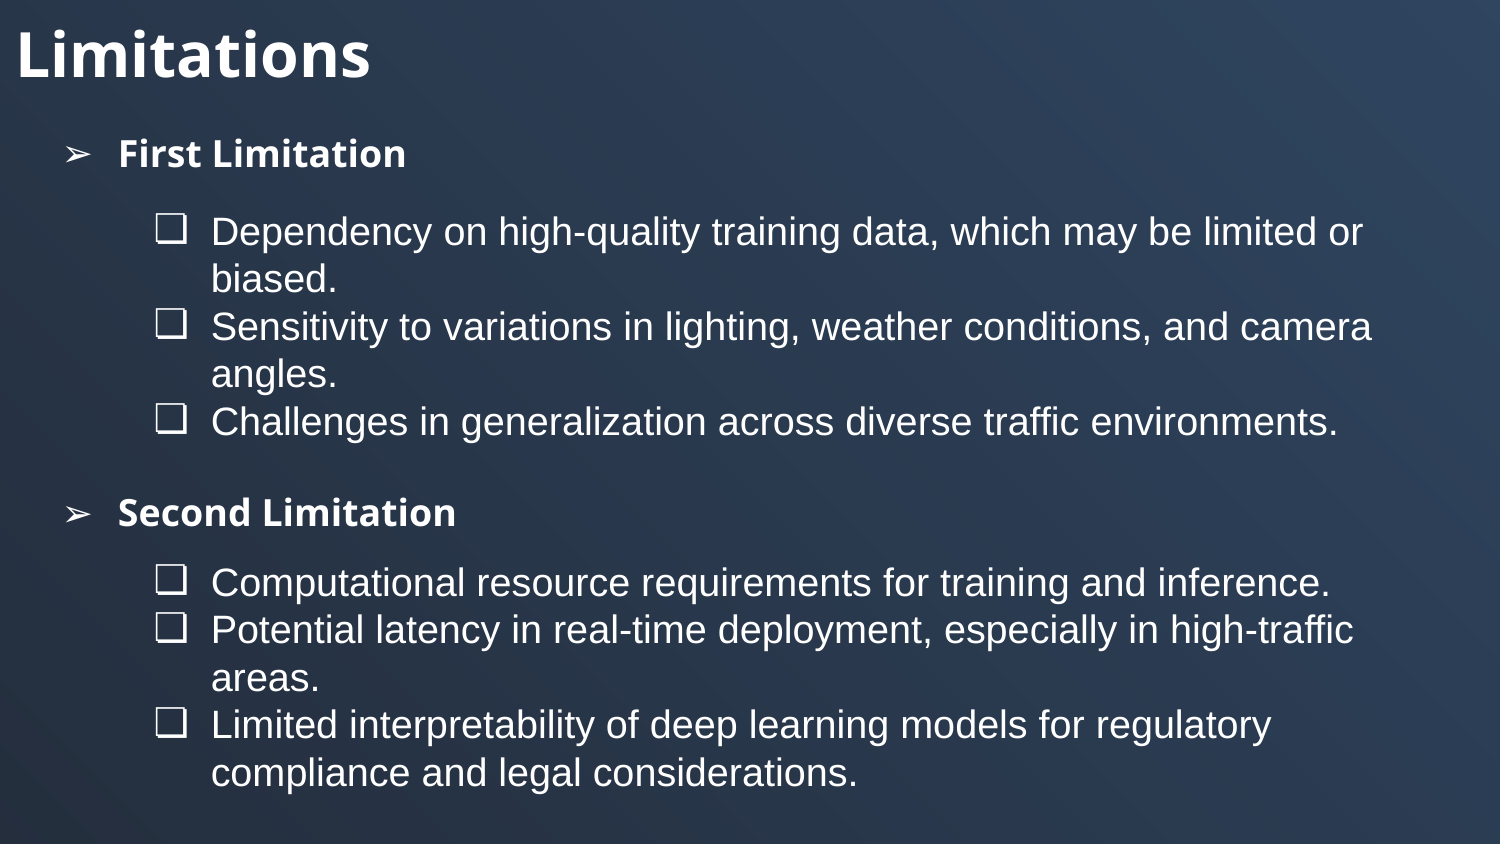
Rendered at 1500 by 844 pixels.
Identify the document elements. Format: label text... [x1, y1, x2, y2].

text_box First Limitation [27, 114, 1130, 190]
text_box Limitations [0, 0, 1102, 135]
text_box Computational resource requirements for training and inference. Potential latency in real-time deployment, especially in high-traffic areas. Limited interpretability of deep learning models for regulatory compliance and legal considerations. [120, 541, 1468, 809]
text_box Dependency on high-quality training data, which may be limited or biased. Sensitivity to variations in lighting, weather conditions, and camera angles. Challenges in generalization across diverse traffic environments. [120, 190, 1403, 506]
text_box Second Limitation [27, 473, 1130, 579]
